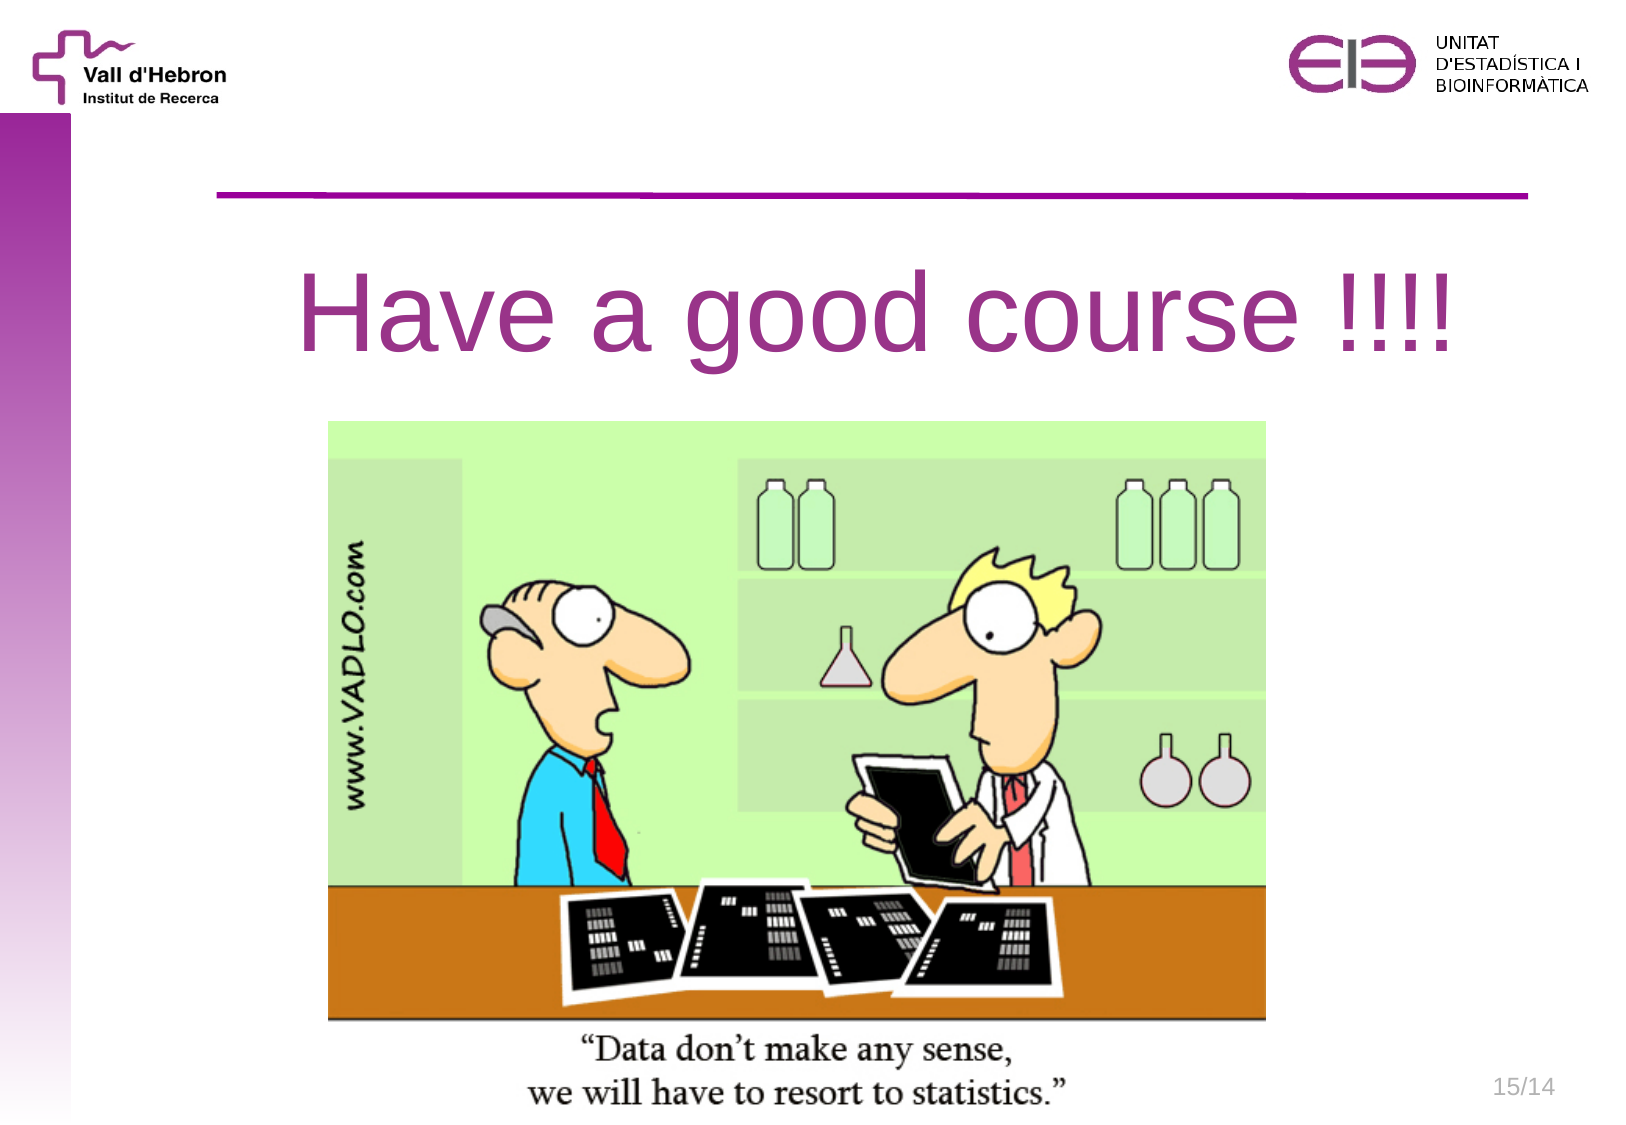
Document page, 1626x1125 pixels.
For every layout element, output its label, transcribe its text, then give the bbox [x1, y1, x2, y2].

picture [327, 421, 1266, 1125]
picture [1279, 24, 1625, 100]
text_box Have a good course !!!! [280, 231, 1498, 382]
picture [31, 29, 227, 106]
